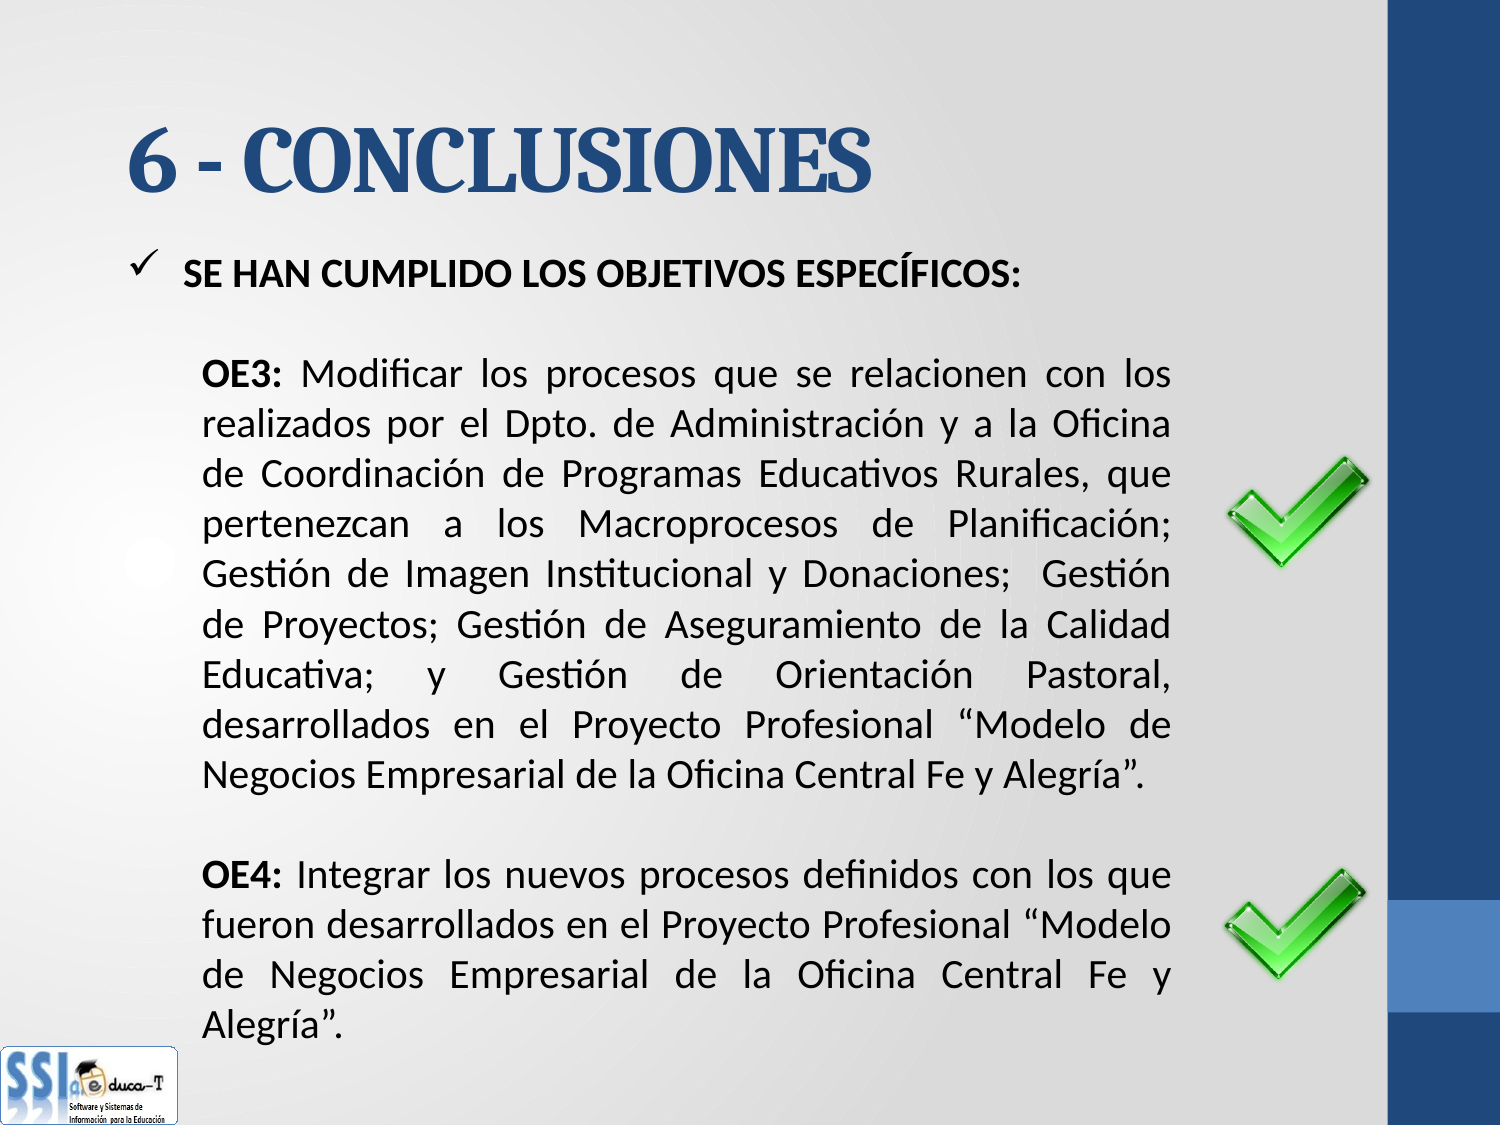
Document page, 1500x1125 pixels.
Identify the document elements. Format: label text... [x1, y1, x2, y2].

picture [1221, 434, 1375, 588]
picture [0, 1046, 179, 1125]
text_box 6 - CONCLUSIONES [112, 78, 1069, 230]
text_box SE HAN CUMPLIDO LOS OBJETIVOS ESPECÍFICOS: OE3: Modificar los procesos que se relacionen con los realizados por el Dpto. de Administración y a la Oficina de Coordinación de Programas Educativos Rurales, que pertenezcan a los Macroprocesos de Planificación; Gestión de Imagen Institucional y Donaciones; Gestión de Proyectos; Gestión de Aseguramiento de la Calidad Educativa; y Gestión de Orientación Pastoral, desarrollados en el Proyecto Profesional “Modelo de Negocios Empresarial de la Oficina Central Fe y Alegría”. OE4: Integrar los nuevos procesos definidos con los que fueron desarrollados en el Proyecto Profesional “Modelo de Negocios Empresarial de la Oficina Central Fe y Alegría”. [112, 238, 1187, 1054]
picture [1219, 846, 1373, 1000]
